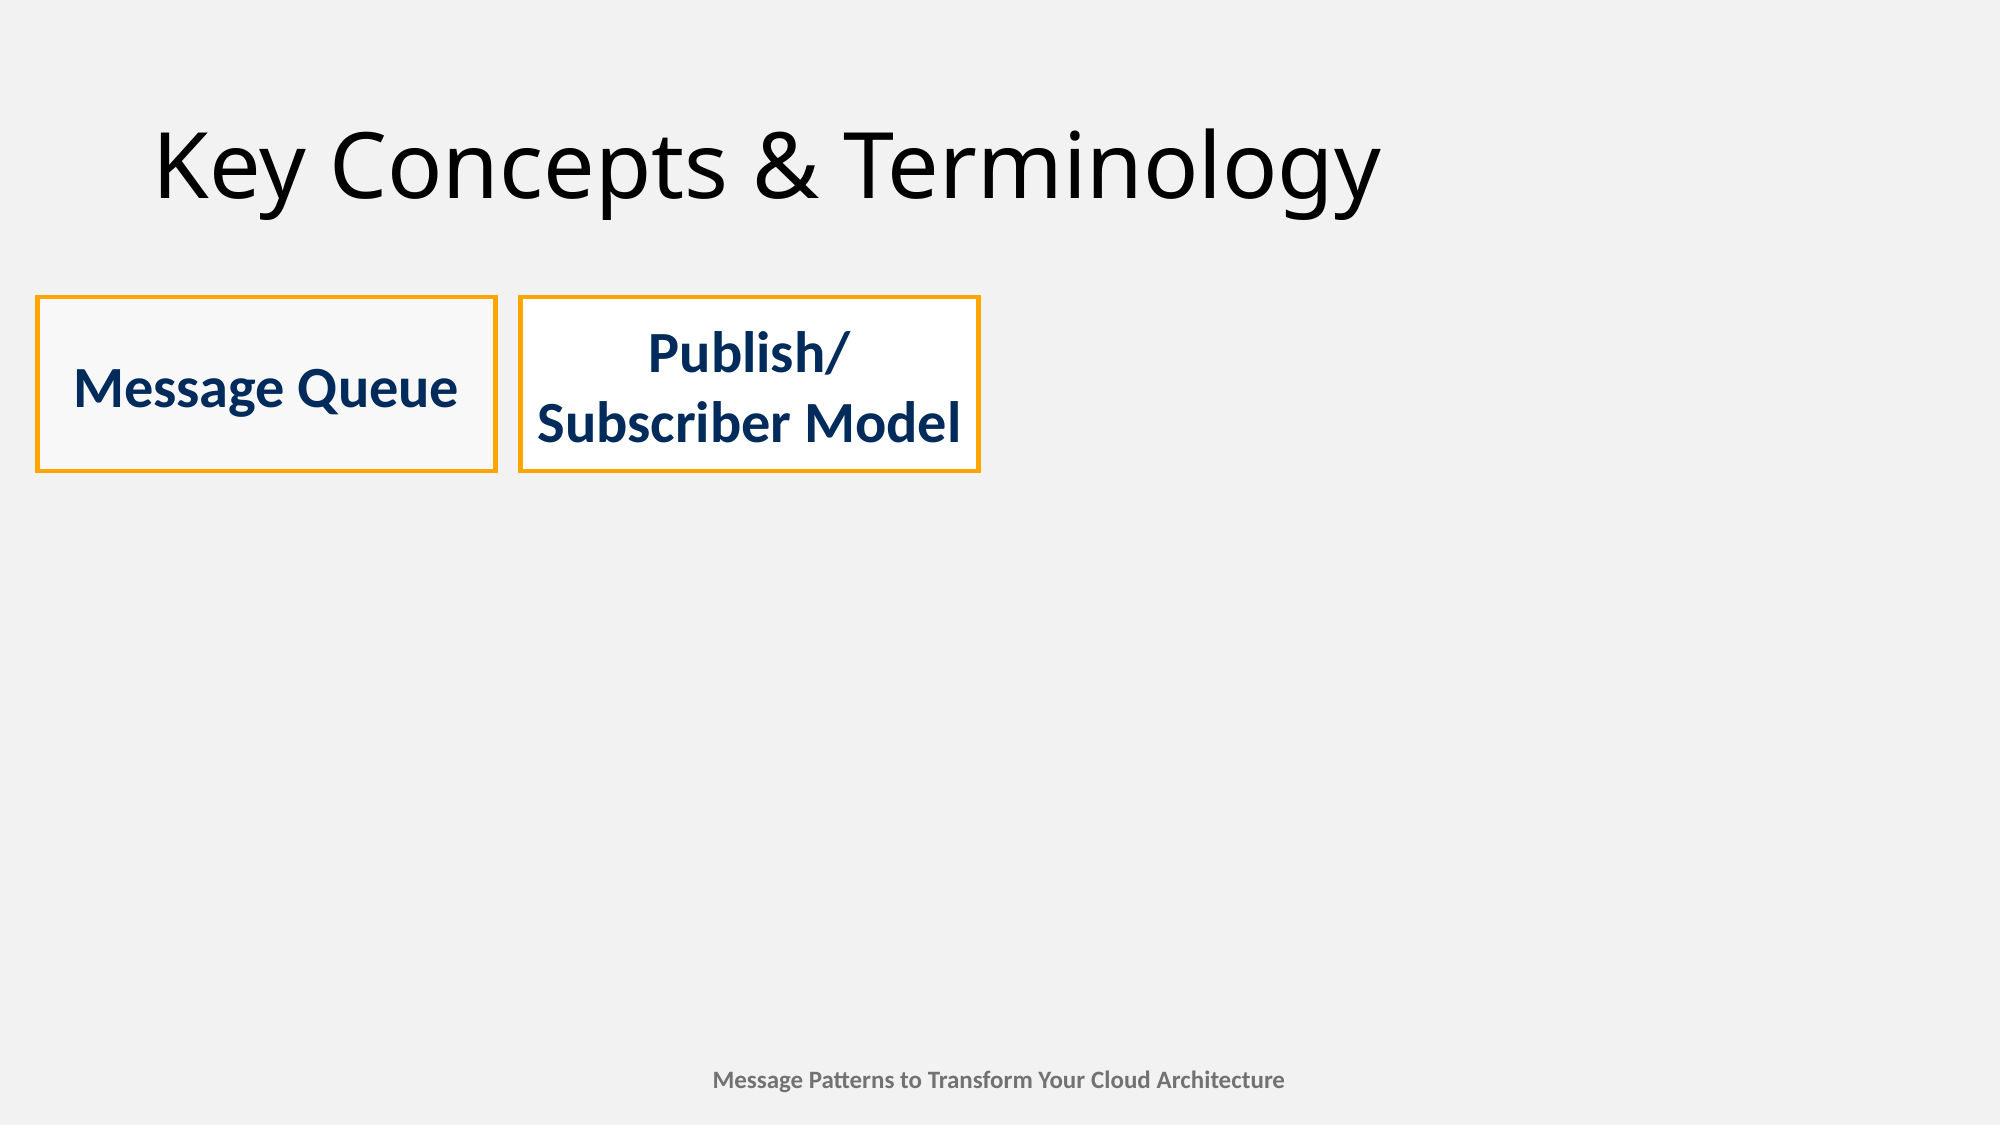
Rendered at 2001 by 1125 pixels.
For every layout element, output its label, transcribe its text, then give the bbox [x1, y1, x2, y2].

text_box Publish/ Subscriber Model [520, 296, 980, 472]
text_box Message Queue [36, 296, 496, 472]
title Key Concepts & Terminology [137, 59, 1863, 278]
